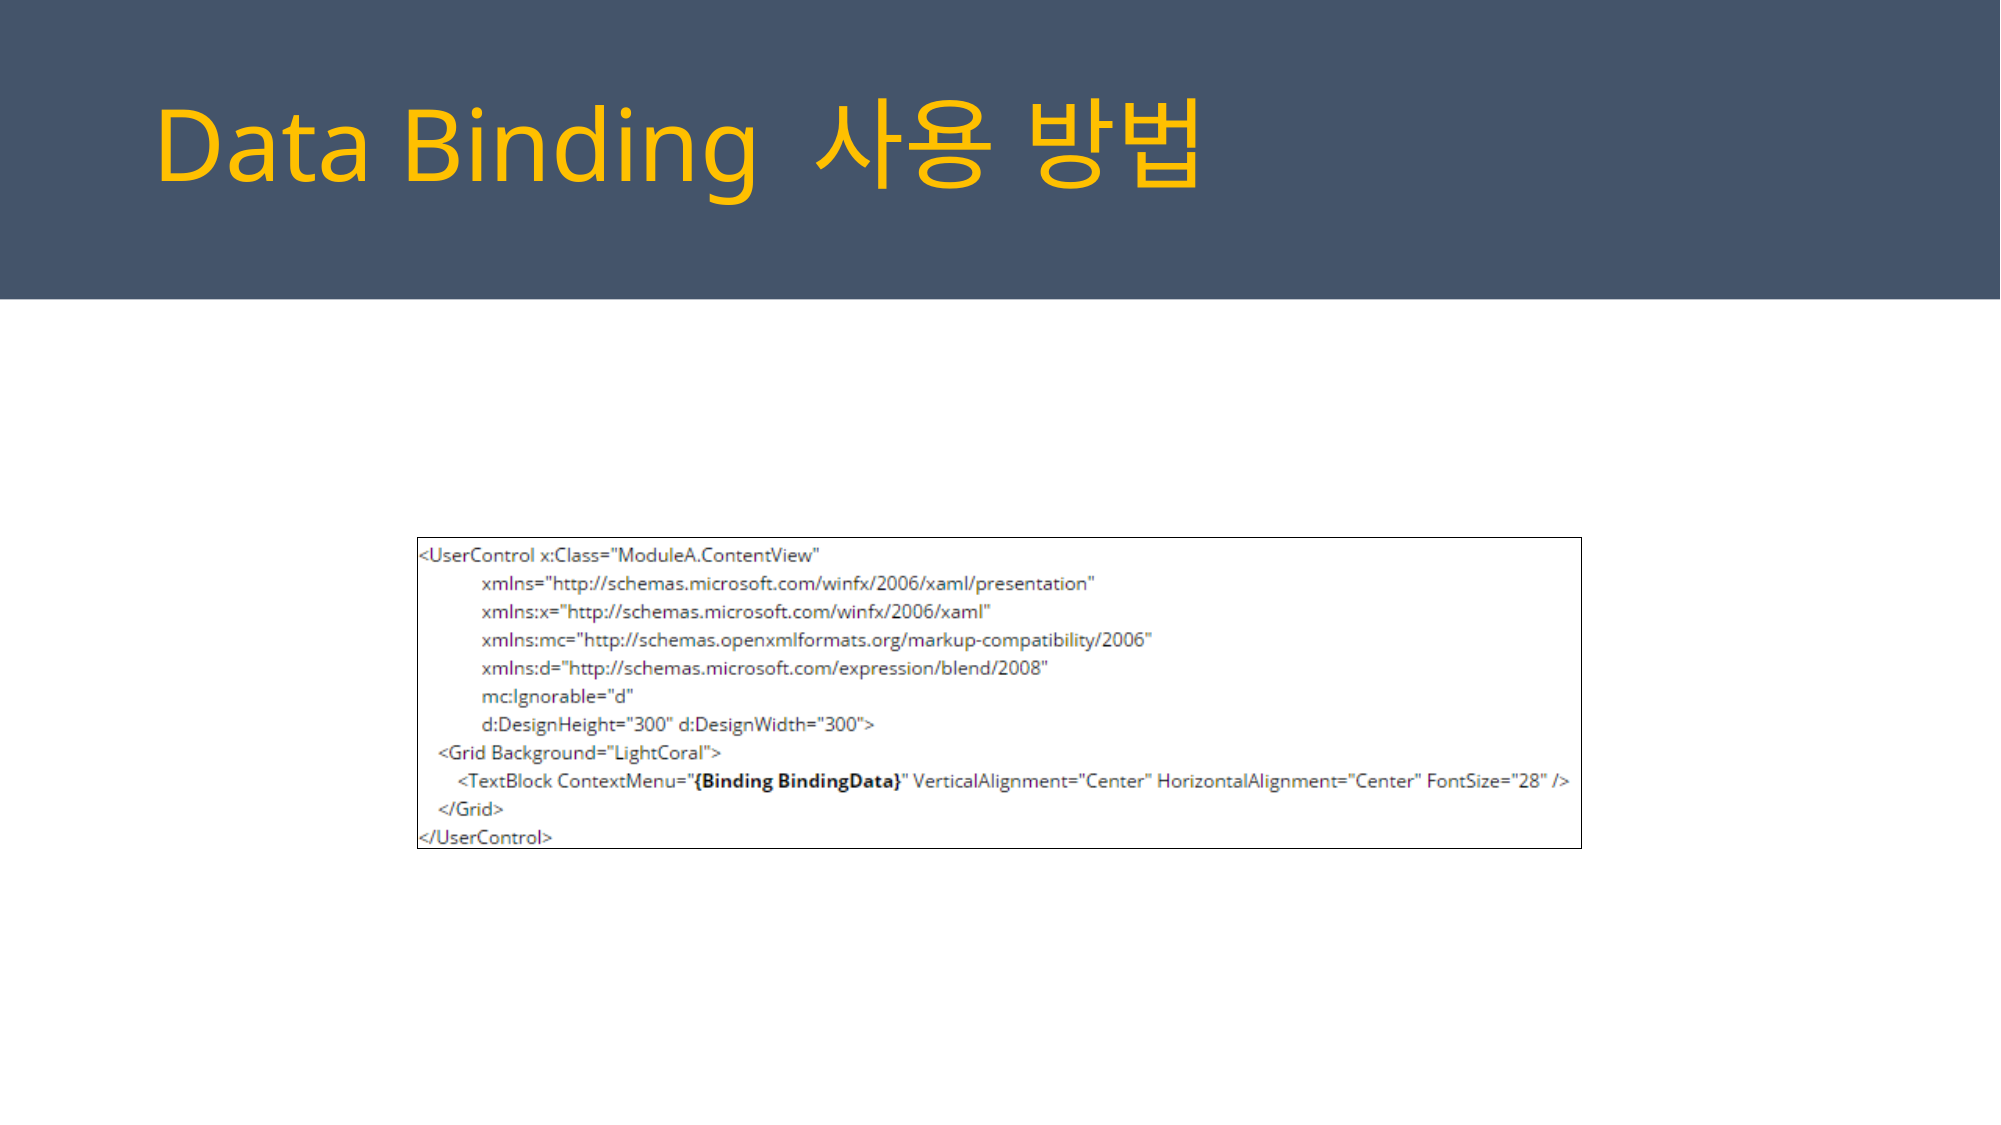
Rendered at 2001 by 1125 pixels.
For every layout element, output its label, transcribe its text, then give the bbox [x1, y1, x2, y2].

text_box Data Binding 사용 방법 [137, 59, 1863, 239]
picture [417, 537, 1583, 849]
